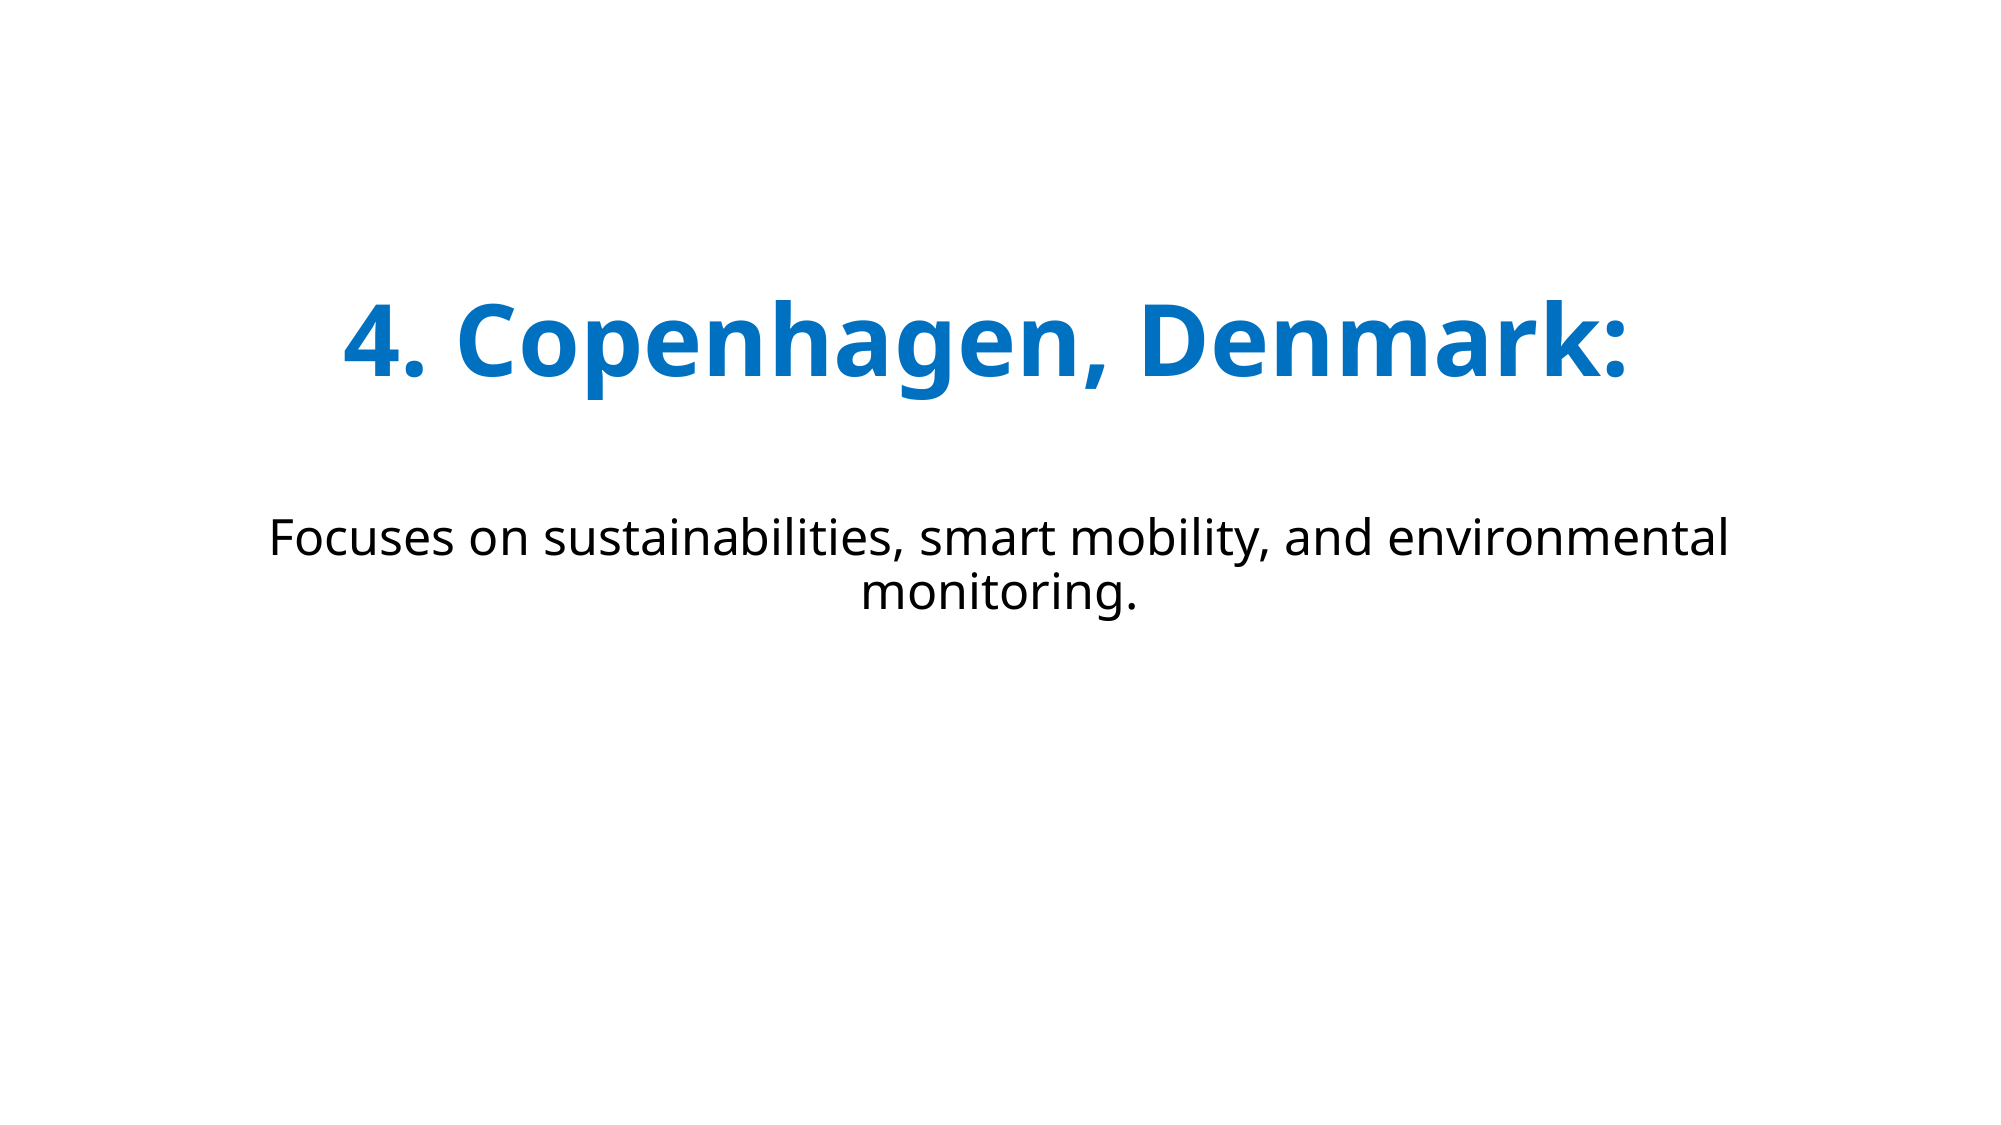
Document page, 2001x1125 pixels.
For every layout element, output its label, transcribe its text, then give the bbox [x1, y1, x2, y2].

title 4. Copenhagen, Denmark: [249, 184, 1750, 406]
subtitle Focuses on sustainabilities, smart mobility, and environmental monitoring. [249, 504, 1750, 777]
